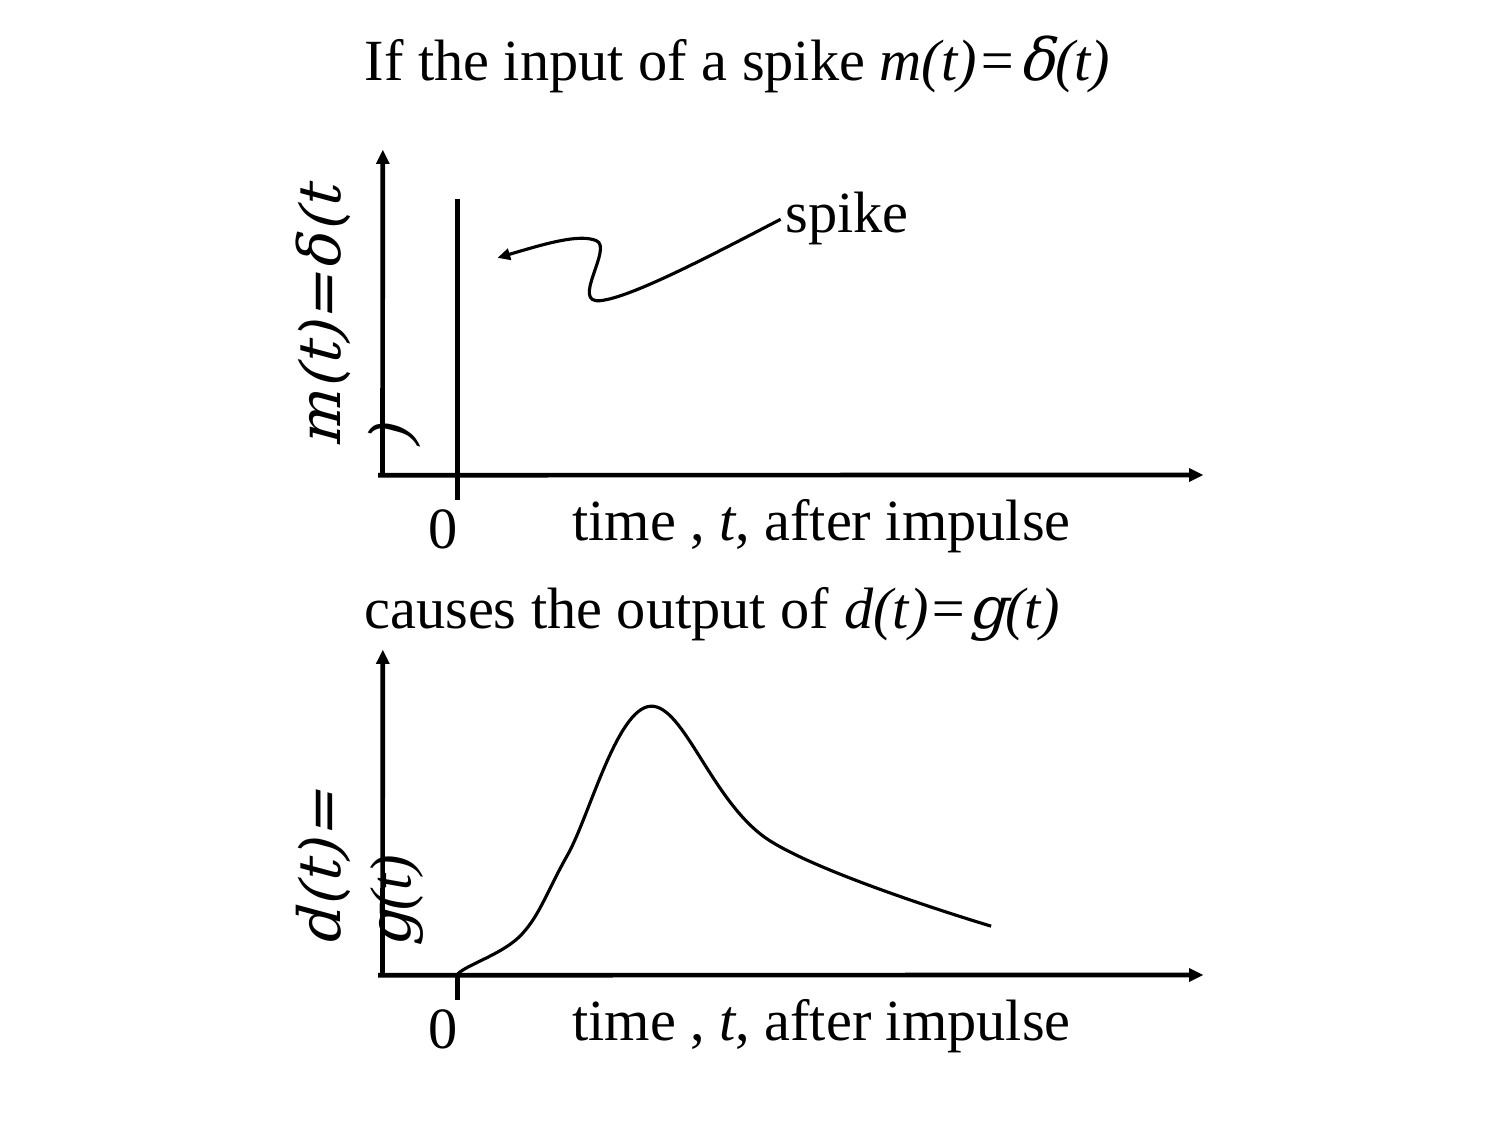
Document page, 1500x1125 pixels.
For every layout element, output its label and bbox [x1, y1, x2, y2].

text_box [274, 13, 1213, 1069]
